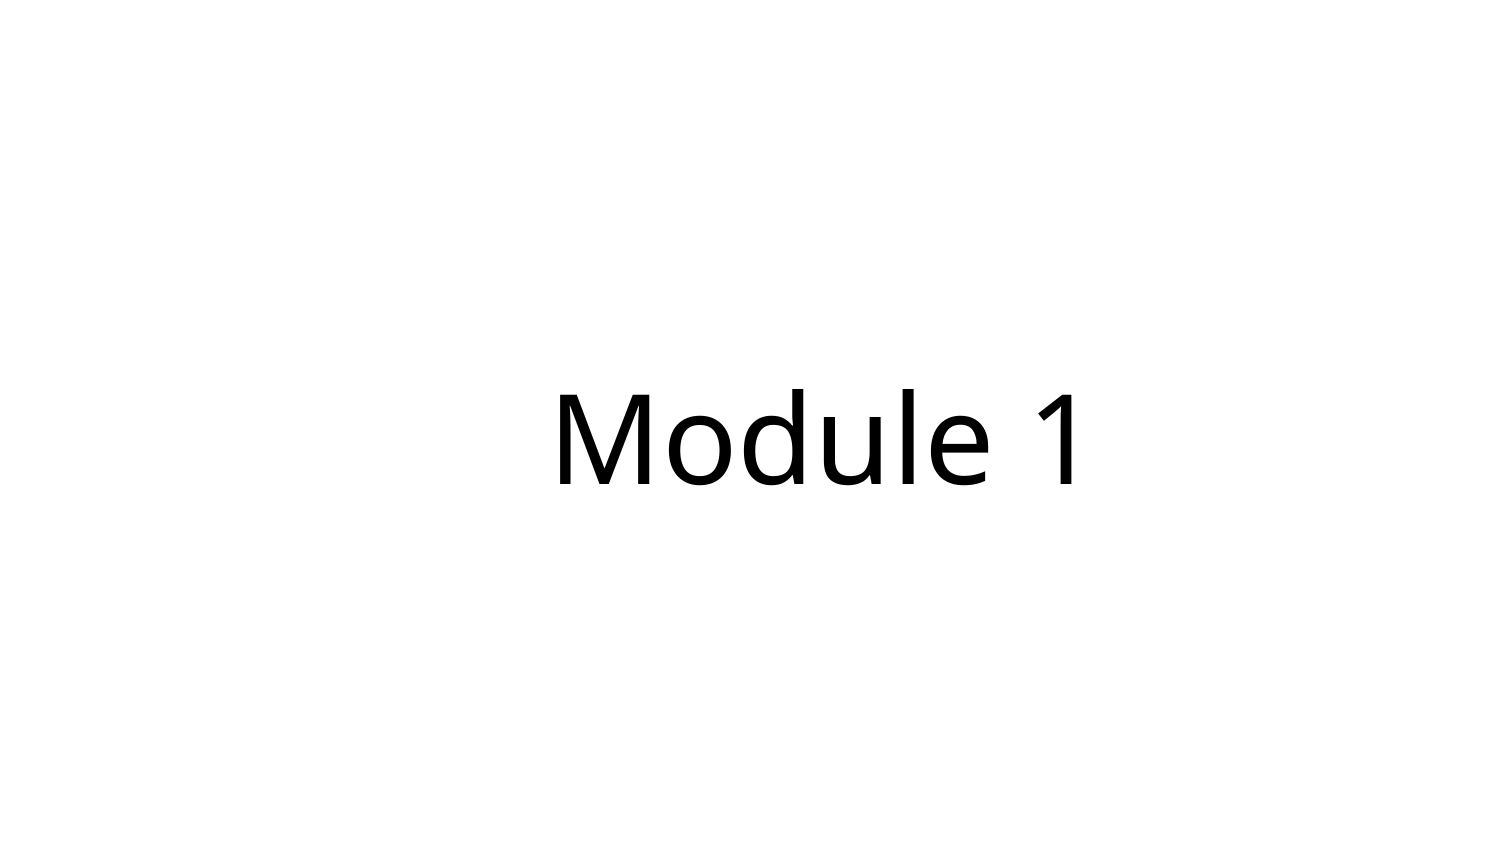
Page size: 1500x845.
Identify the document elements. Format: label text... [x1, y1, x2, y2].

text_box Module 1 [534, 352, 1114, 518]
